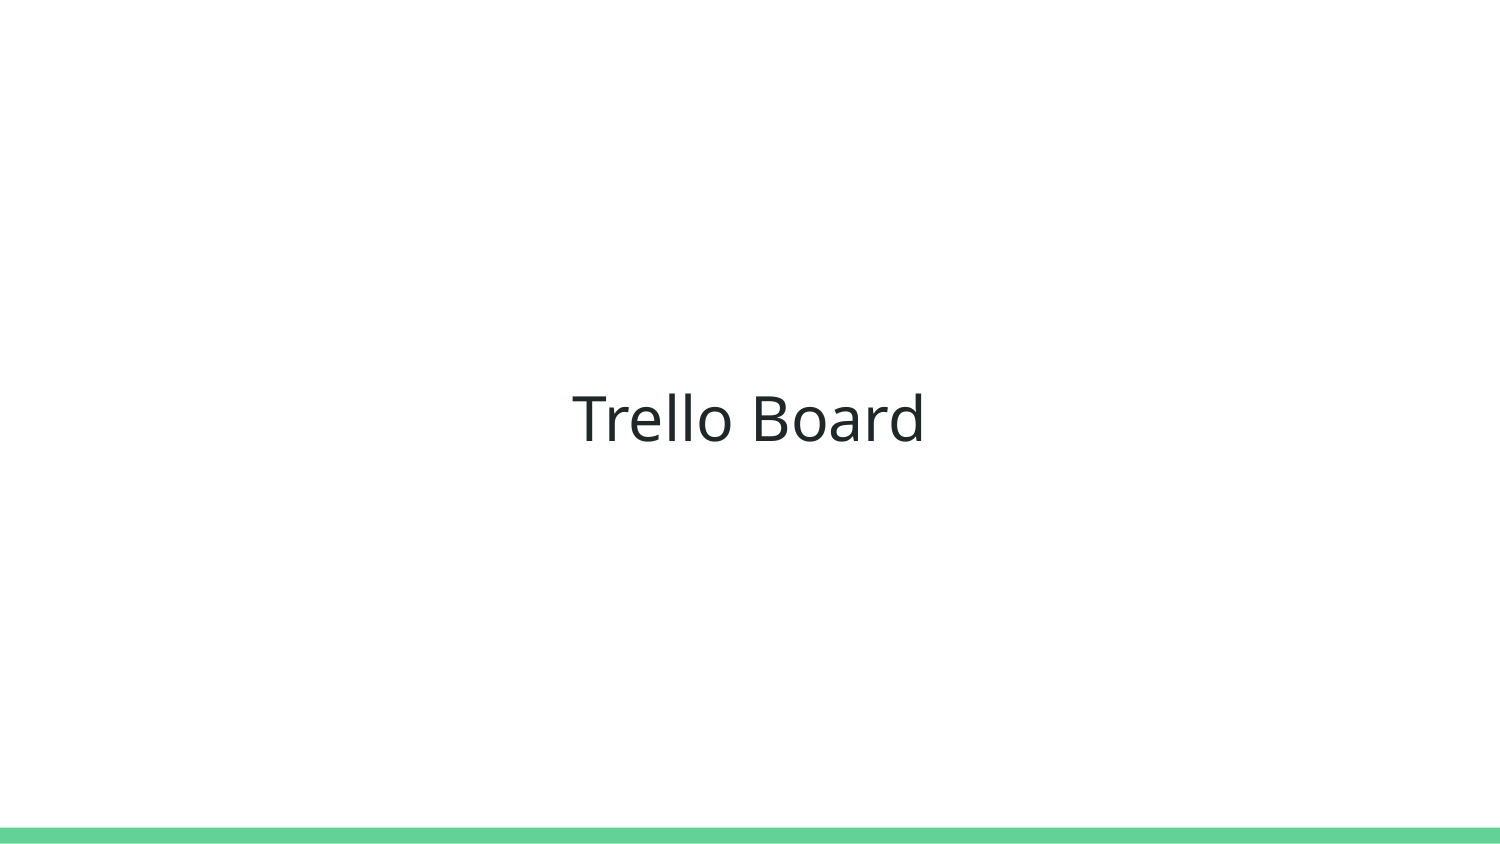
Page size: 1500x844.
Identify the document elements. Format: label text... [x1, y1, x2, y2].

title Trello Board [51, 359, 1449, 485]
